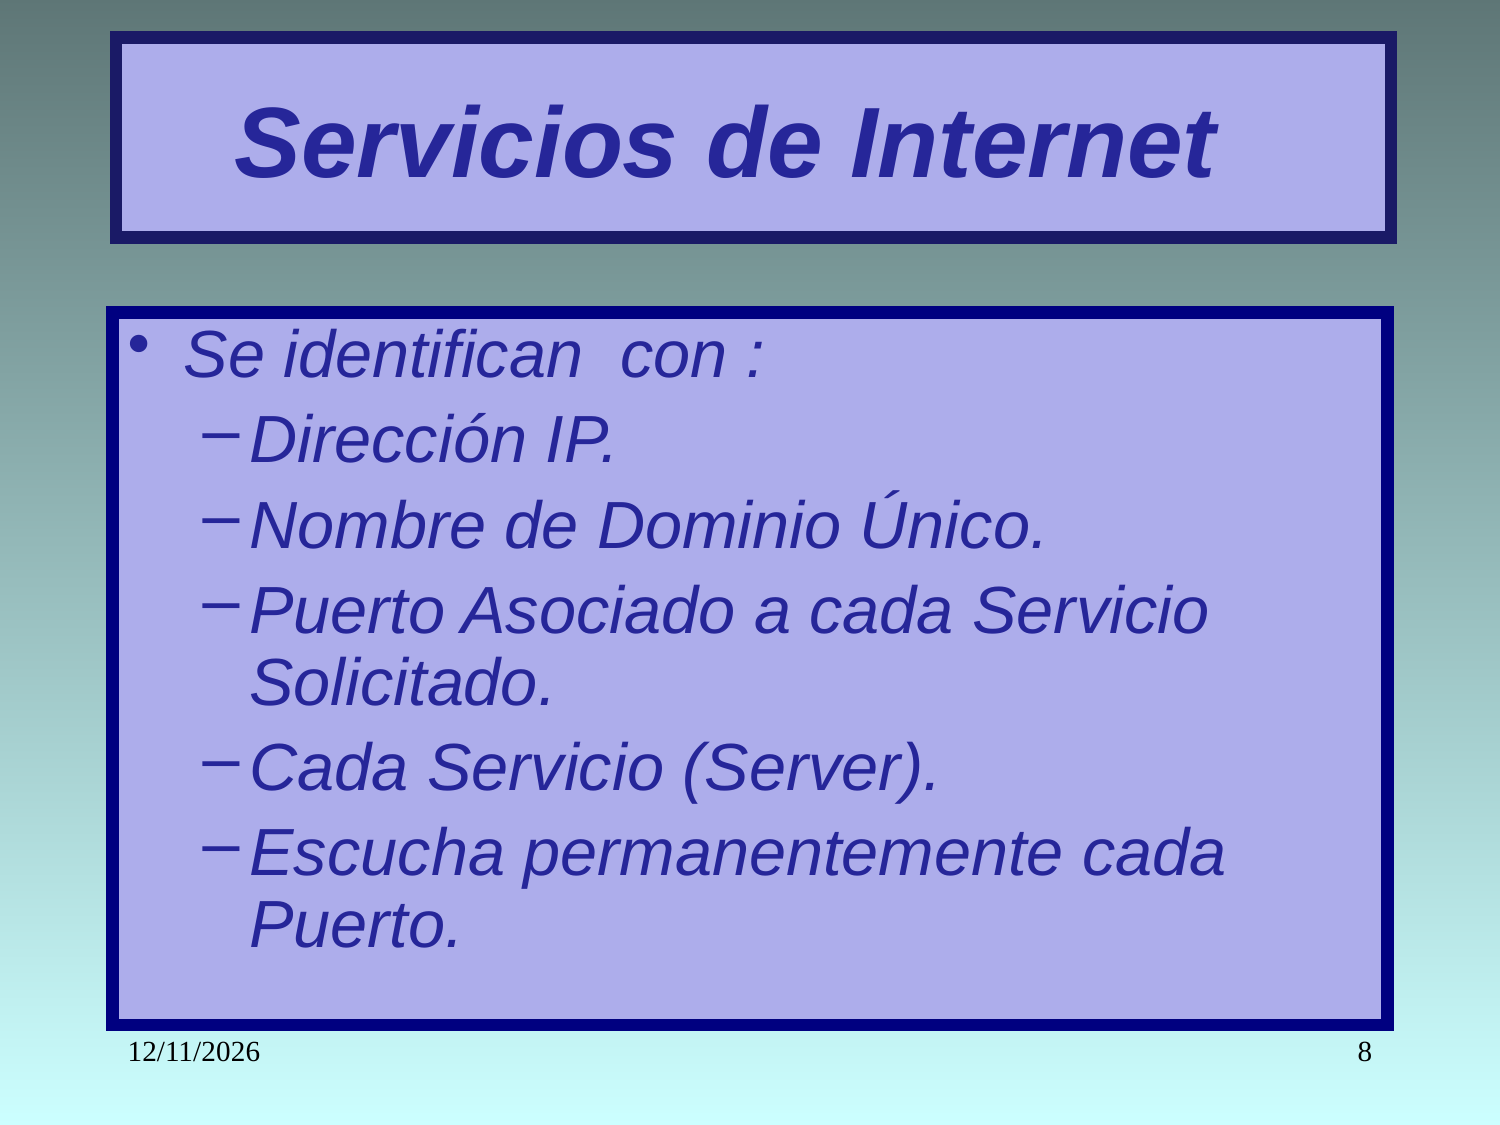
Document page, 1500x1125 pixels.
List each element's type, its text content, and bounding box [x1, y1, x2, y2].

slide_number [112, 1026, 426, 1101]
title Servicios de Internet [115, 37, 1392, 238]
slide_number 8 [1074, 1026, 1388, 1101]
list Se identifican con : Dirección IP. Nombre de Dominio Único. Puerto Asociado a cada Servicio Solicitado. Cada Servicio (Server). Escucha permanentemente cada Puerto. [112, 312, 1388, 1026]
